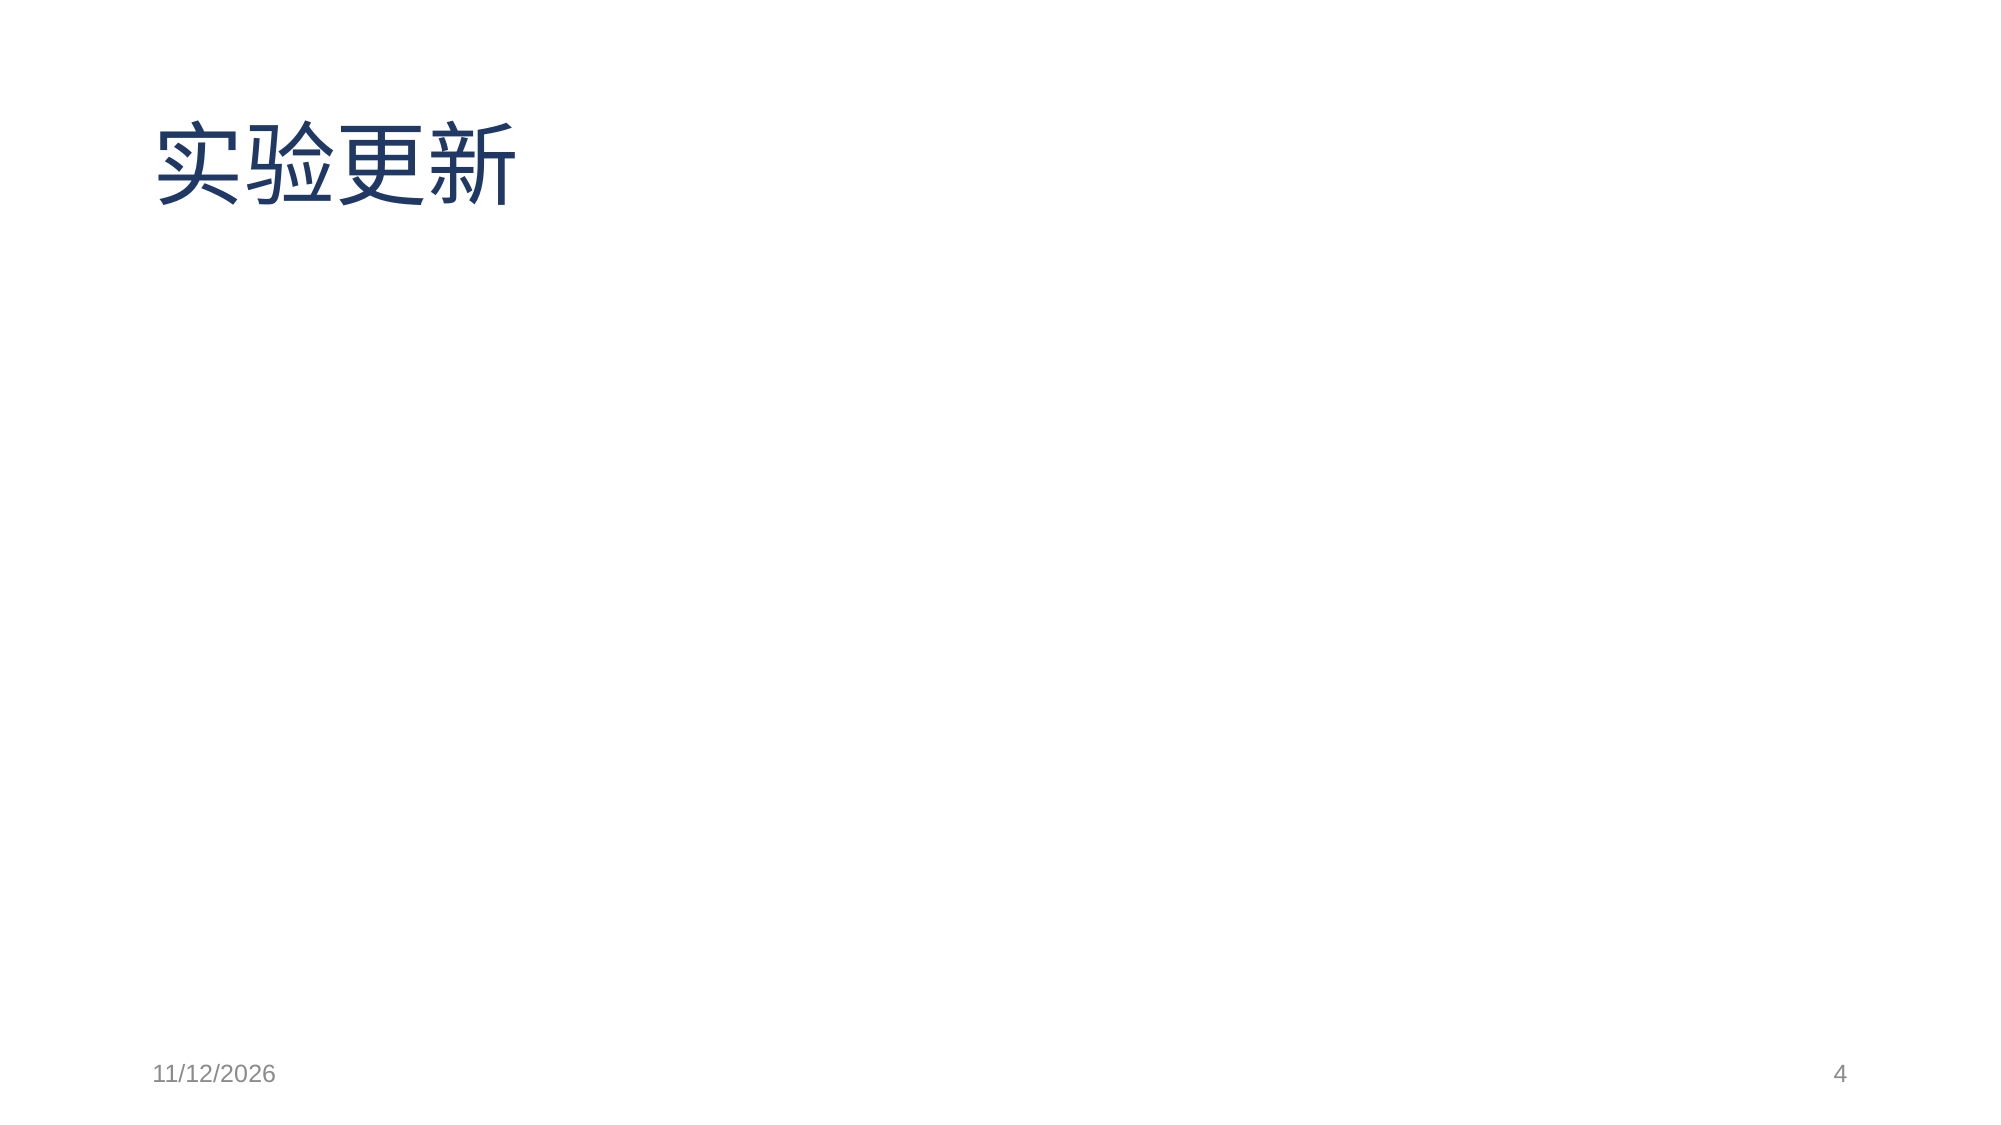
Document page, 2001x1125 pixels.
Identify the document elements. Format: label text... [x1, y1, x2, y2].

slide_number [137, 1042, 588, 1103]
slide_number 4 [1412, 1042, 1863, 1103]
title 实验更新 [137, 59, 1863, 278]
